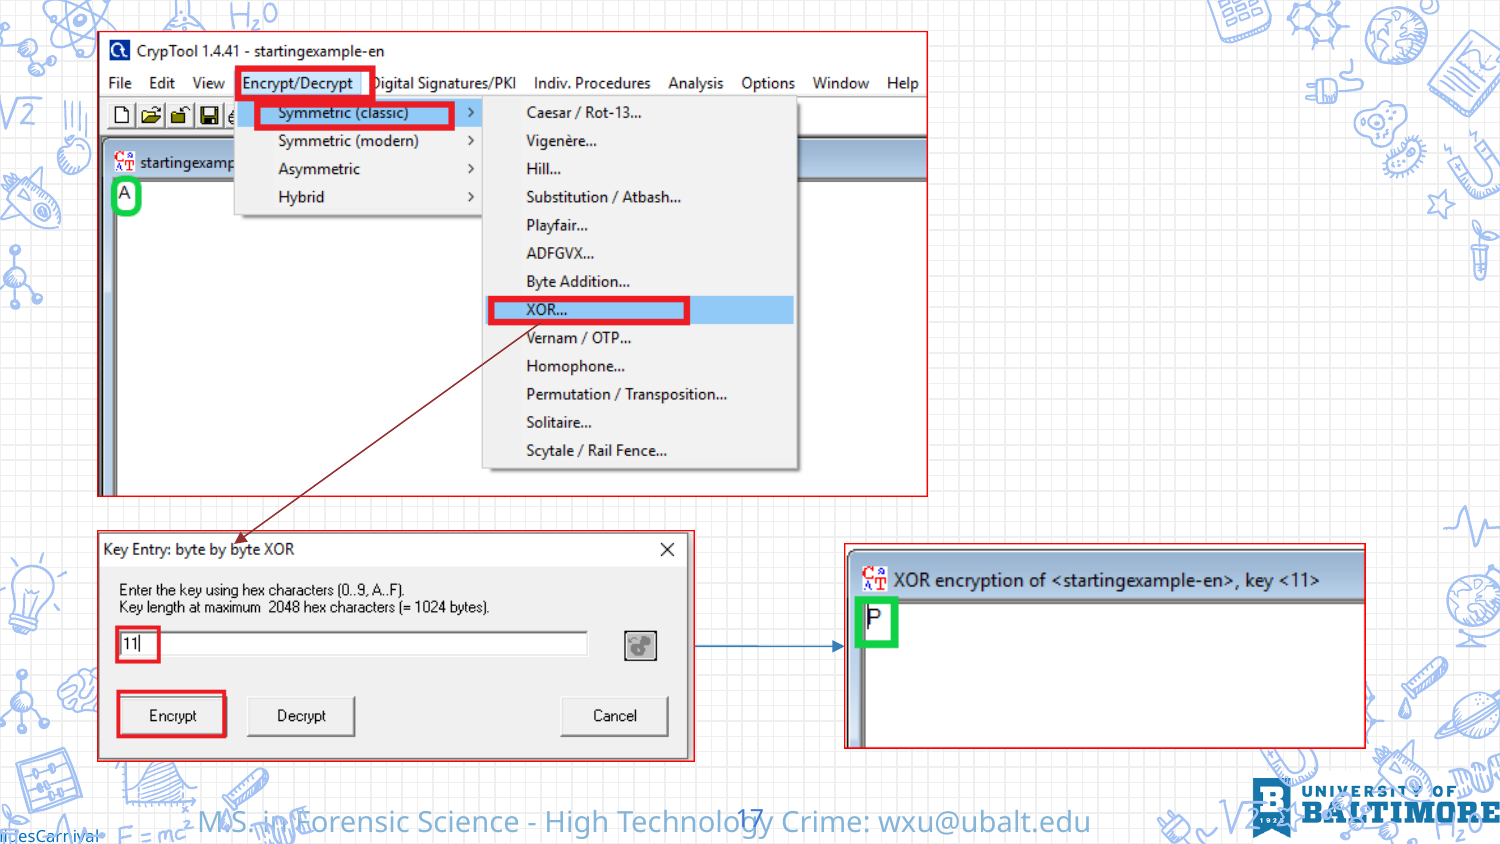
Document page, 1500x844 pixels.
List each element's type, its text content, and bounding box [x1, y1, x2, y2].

picture [1381, 771, 1421, 792]
picture [1408, 786, 1417, 792]
picture [1375, 780, 1390, 791]
picture [1253, 771, 1500, 844]
picture [97, 31, 928, 497]
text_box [233, 322, 541, 545]
slide_number 17 [705, 796, 795, 844]
picture [1471, 771, 1479, 786]
picture [1354, 819, 1361, 827]
picture [1342, 796, 1349, 806]
picture [97, 530, 695, 762]
picture [1479, 779, 1483, 790]
picture [1405, 773, 1430, 800]
picture [844, 543, 1366, 749]
picture [1388, 823, 1396, 835]
picture [1283, 771, 1308, 783]
picture [1481, 771, 1489, 788]
